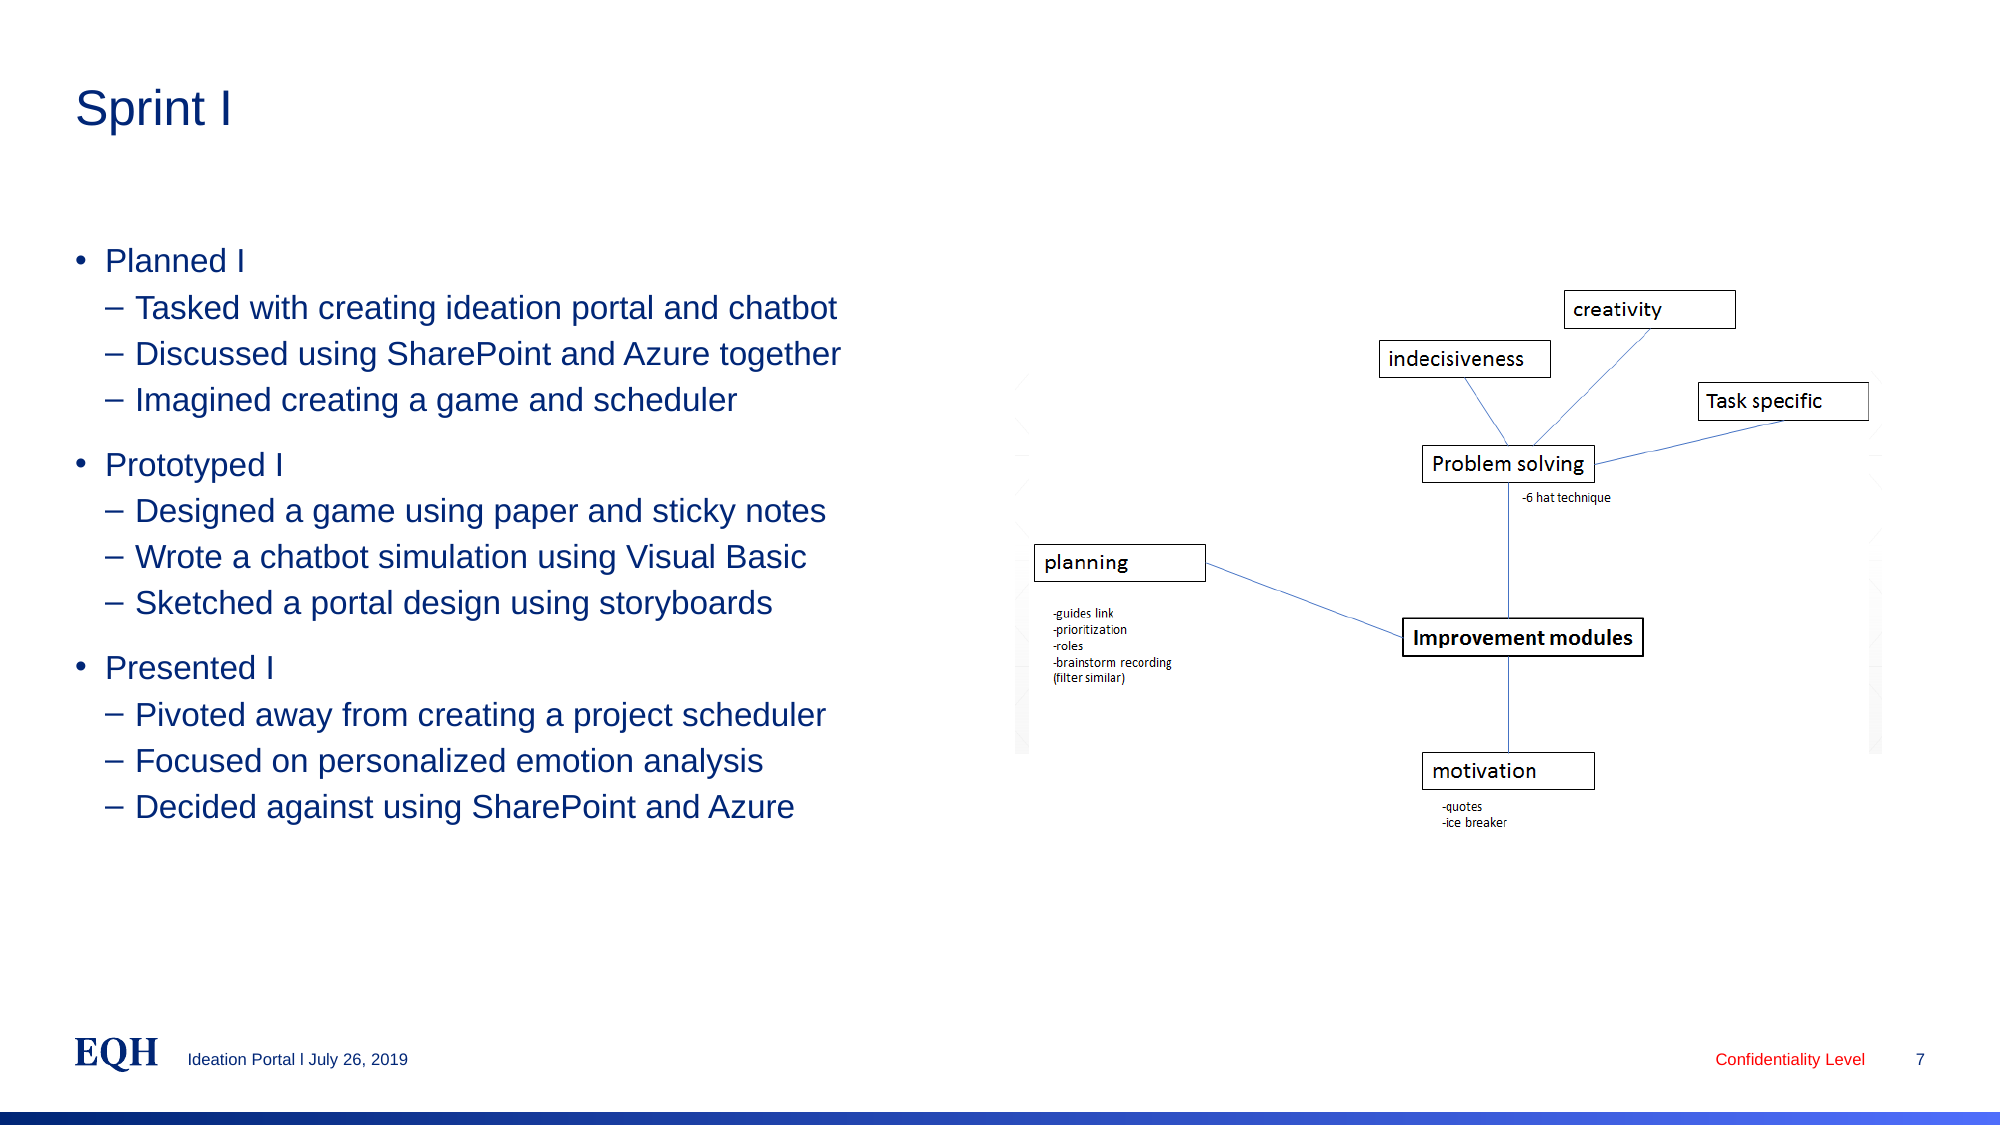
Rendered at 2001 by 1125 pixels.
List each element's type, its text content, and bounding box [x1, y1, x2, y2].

footer Confidentiality Level [1502, 1034, 1865, 1069]
picture [1015, 286, 1883, 839]
title Sprint I [75, 75, 1449, 196]
slide_number 7 [1865, 1034, 1925, 1069]
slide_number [187, 1034, 974, 1069]
list Planned I Tasked with creating ideation portal and chatbot Discussed using SharePoint and Azure together Imagined creating a game and scheduler Prototyped I Designed a game using paper and sticky notes Wrote a chatbot simulation using Visual Basic Sketched a portal design using storyboards Presented I Pivoted away from creating a project scheduler Focused on personalized emotion analysis Decided against using SharePoint and Azure [75, 239, 974, 991]
